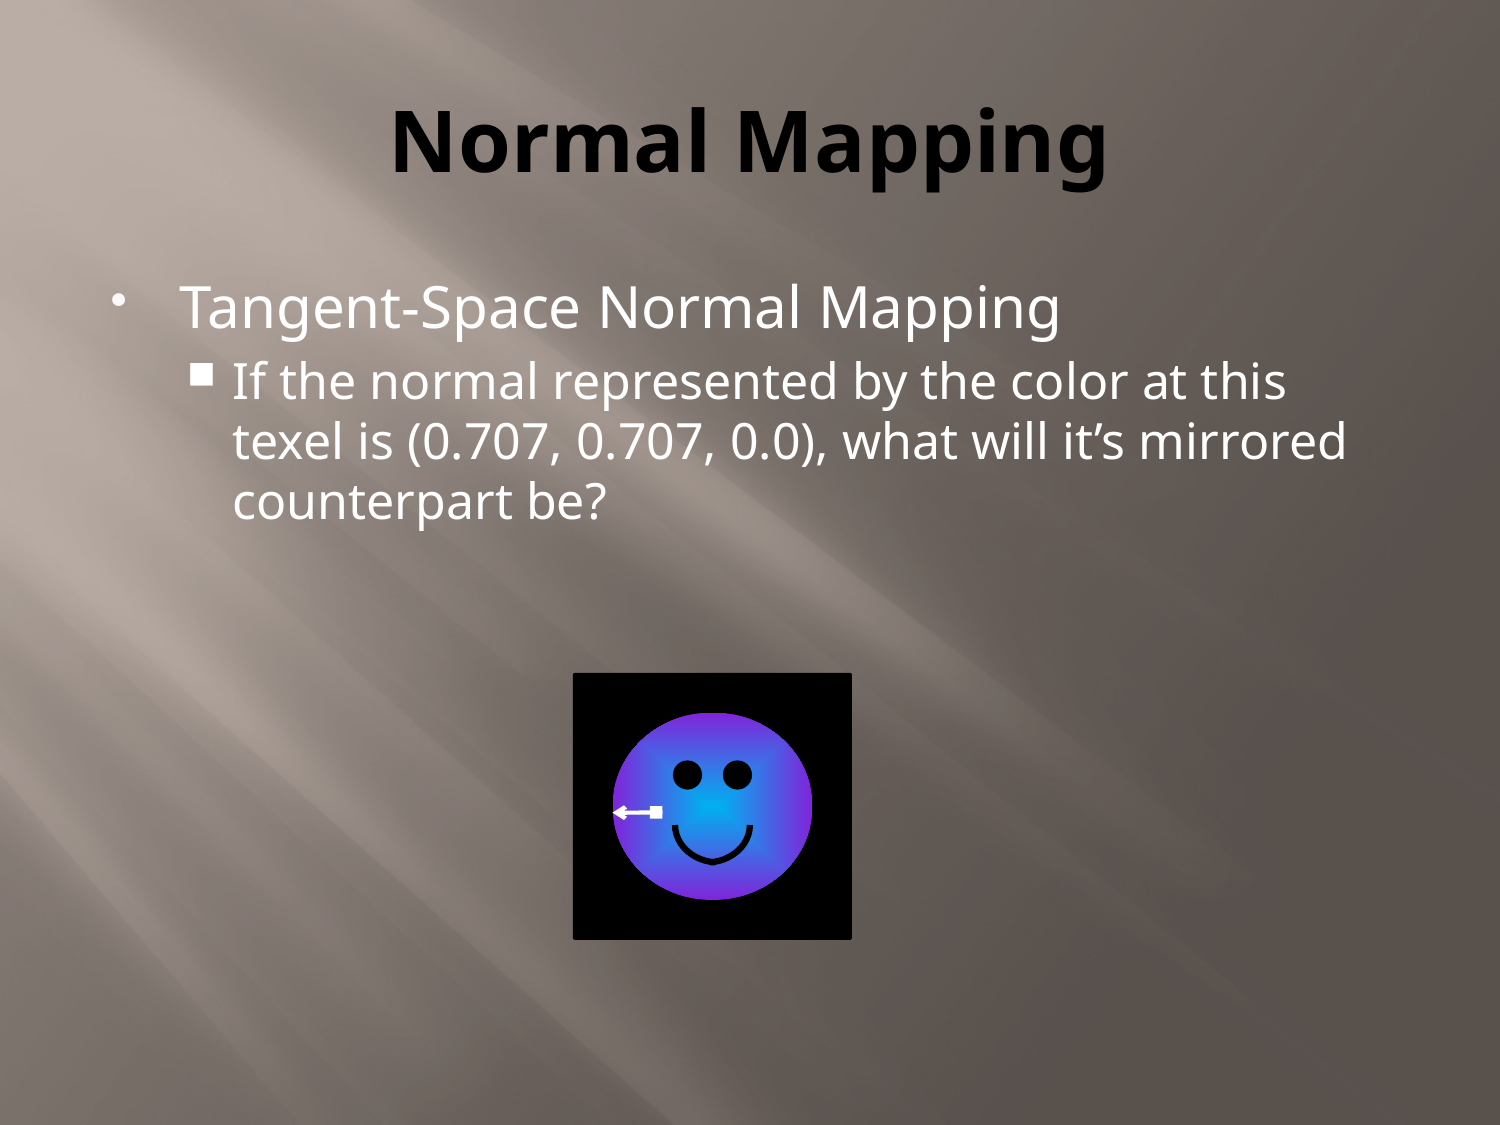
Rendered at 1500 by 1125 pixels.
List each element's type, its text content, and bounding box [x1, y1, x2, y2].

list Tangent-Space Normal Mapping If the normal represented by the color at this texel is (0.707, 0.707, 0.0), what will it’s mirrored counterpart be? [74, 262, 1426, 1036]
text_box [662, 762, 751, 863]
title Normal Mapping [75, 45, 1425, 233]
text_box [574, 674, 662, 938]
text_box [662, 674, 851, 938]
